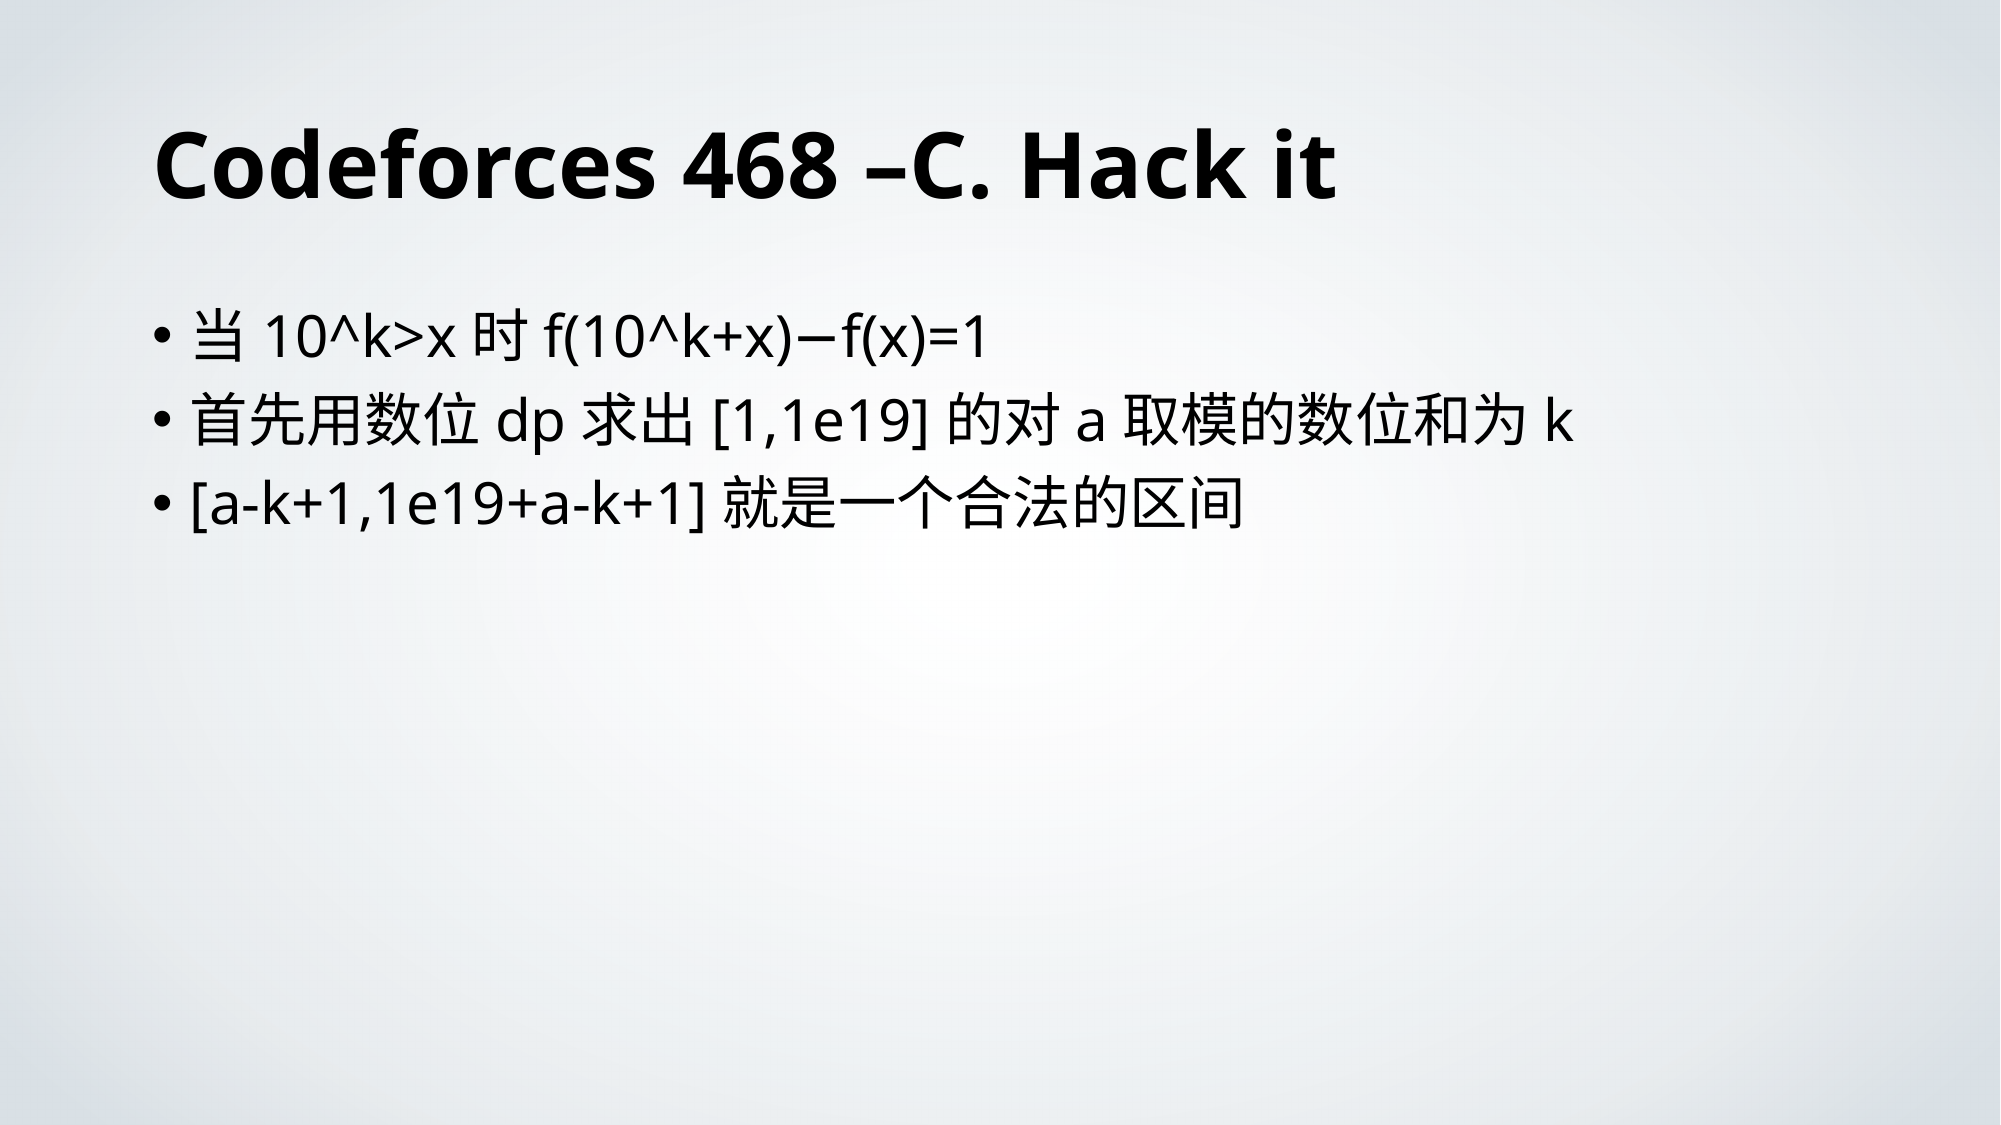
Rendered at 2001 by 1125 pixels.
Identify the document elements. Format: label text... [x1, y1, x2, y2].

list 当10^k>x时f(10^k+x)−f(x)=1 首先用数位dp求出[1,1e19]的对a取模的数位和为k [a-k+1,1e19+a-k+1]就是一个合法的区间 [137, 299, 1863, 1014]
picture [0, 0, 2001, 1125]
title Codeforces 468 –C. Hack it [137, 59, 1863, 278]
